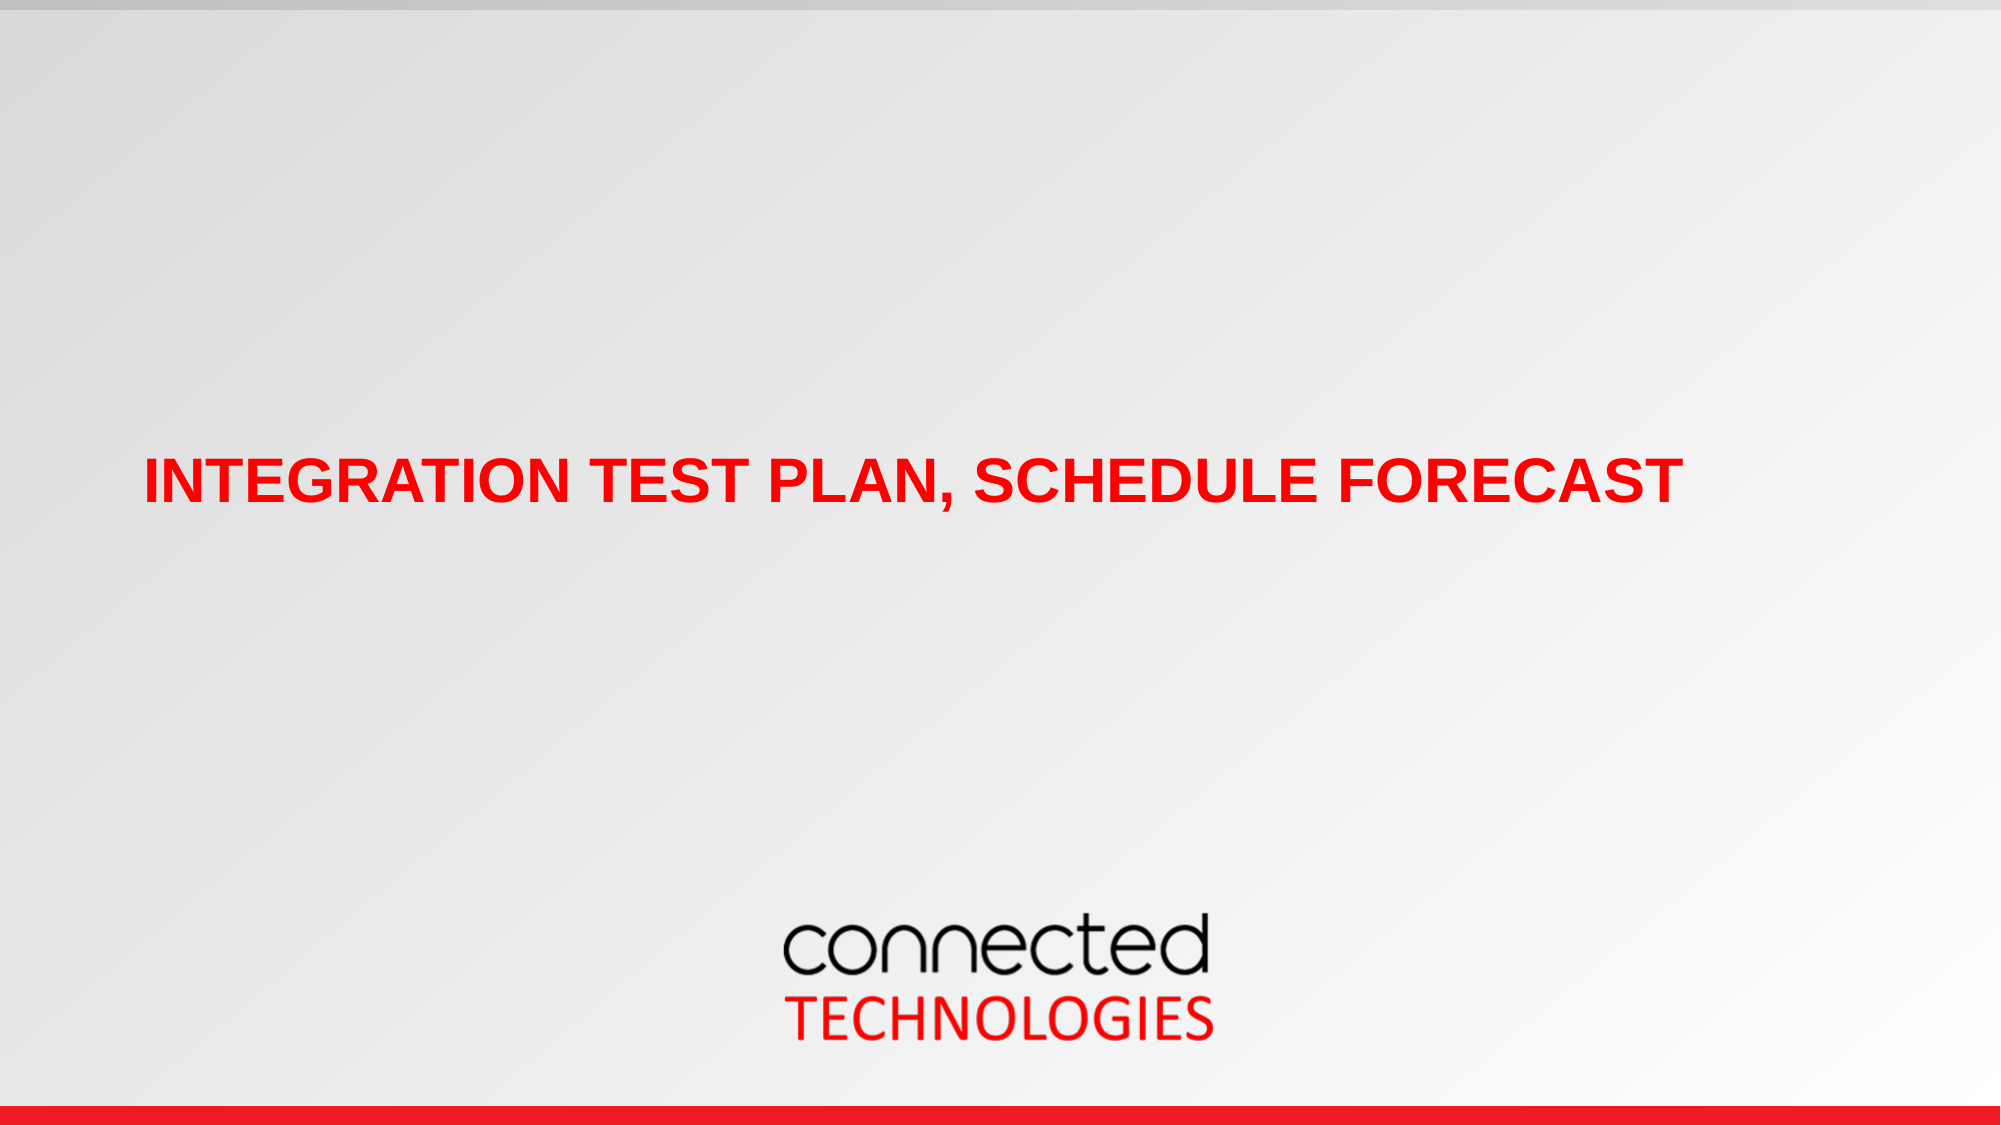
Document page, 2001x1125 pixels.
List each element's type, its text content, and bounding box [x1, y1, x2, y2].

title Integration Test Plan, schedule forecast [120, 387, 1880, 516]
picture [743, 904, 1257, 1099]
